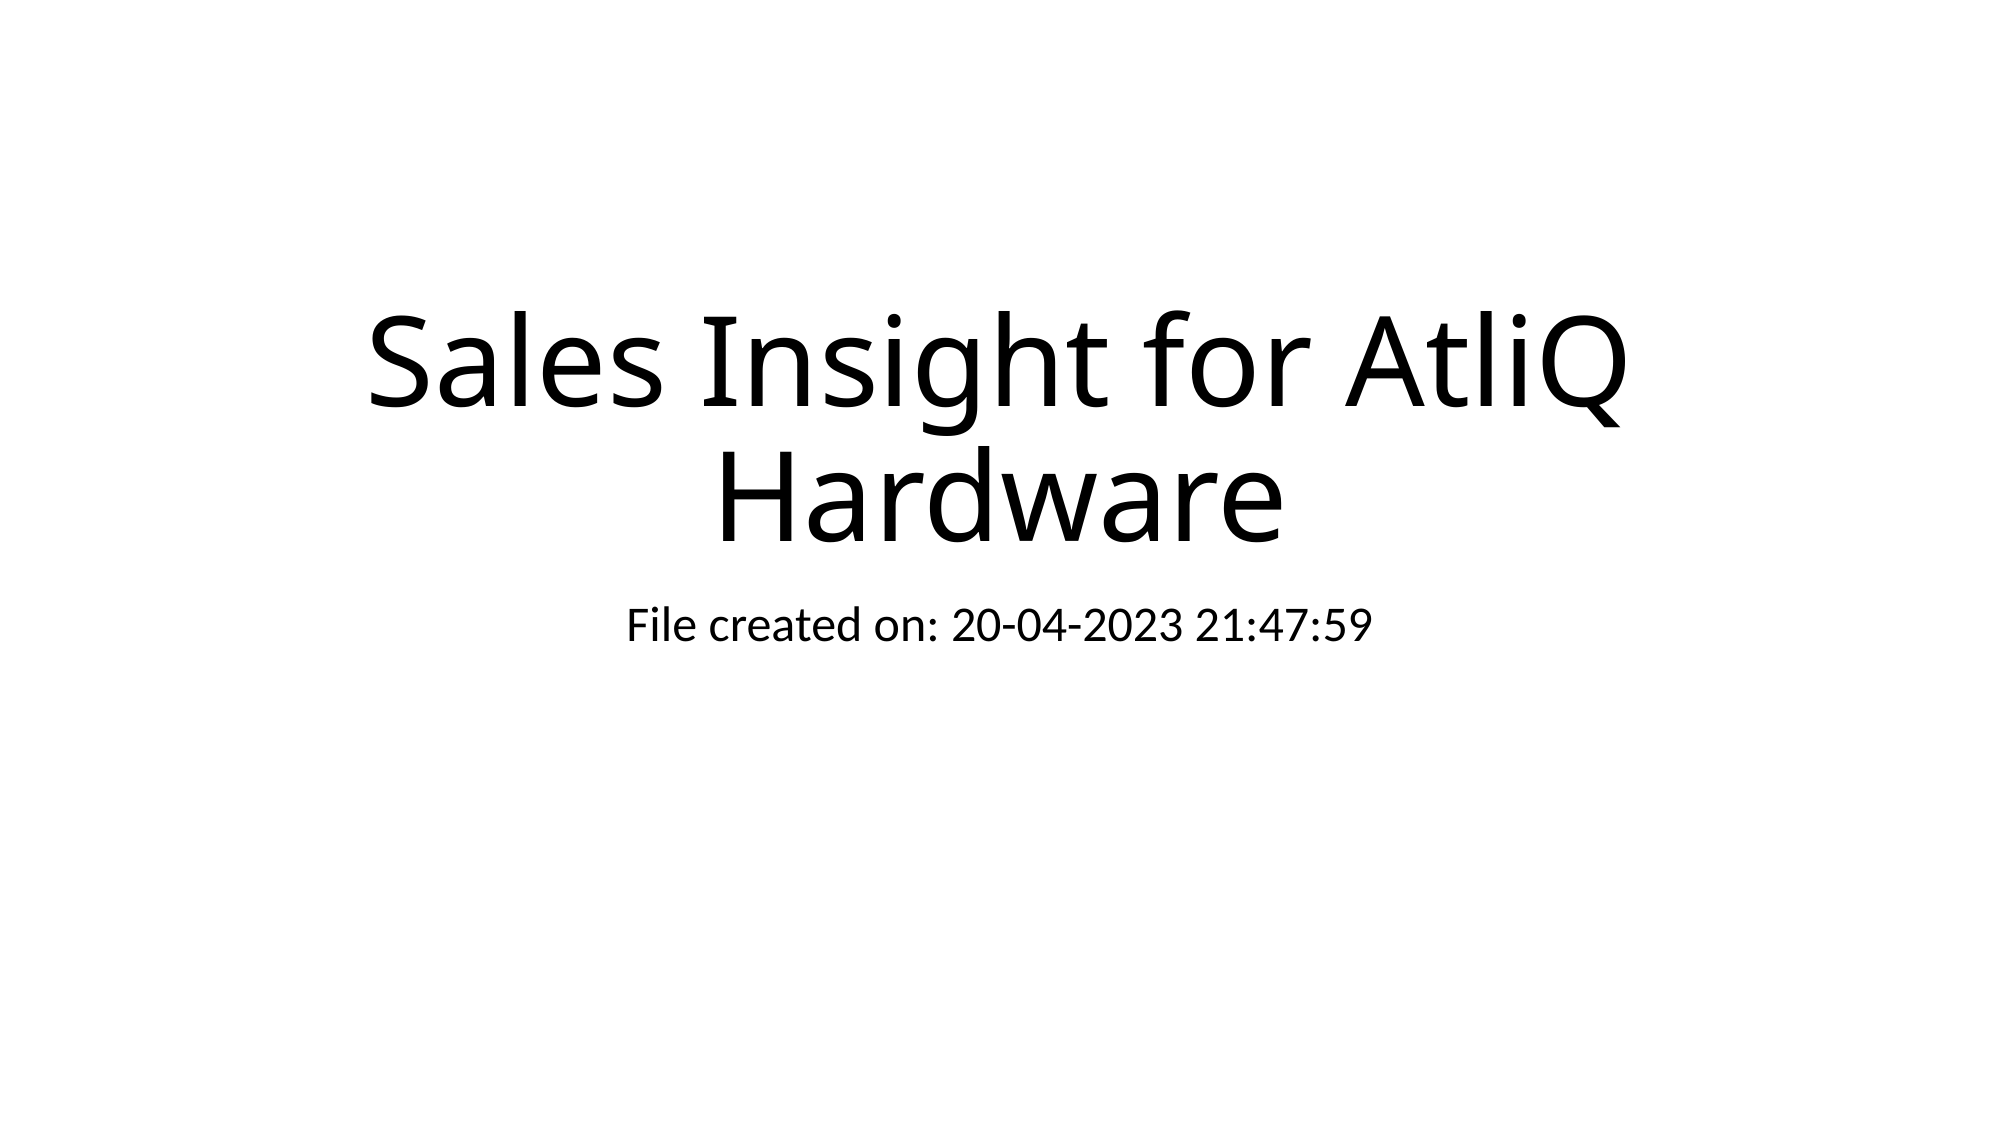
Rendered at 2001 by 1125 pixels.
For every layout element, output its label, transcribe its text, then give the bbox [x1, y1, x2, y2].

title Sales Insight for AtliQ Hardware [249, 184, 1750, 576]
subtitle File created on: 20-04-2023 21:47:59 [249, 590, 1750, 863]
